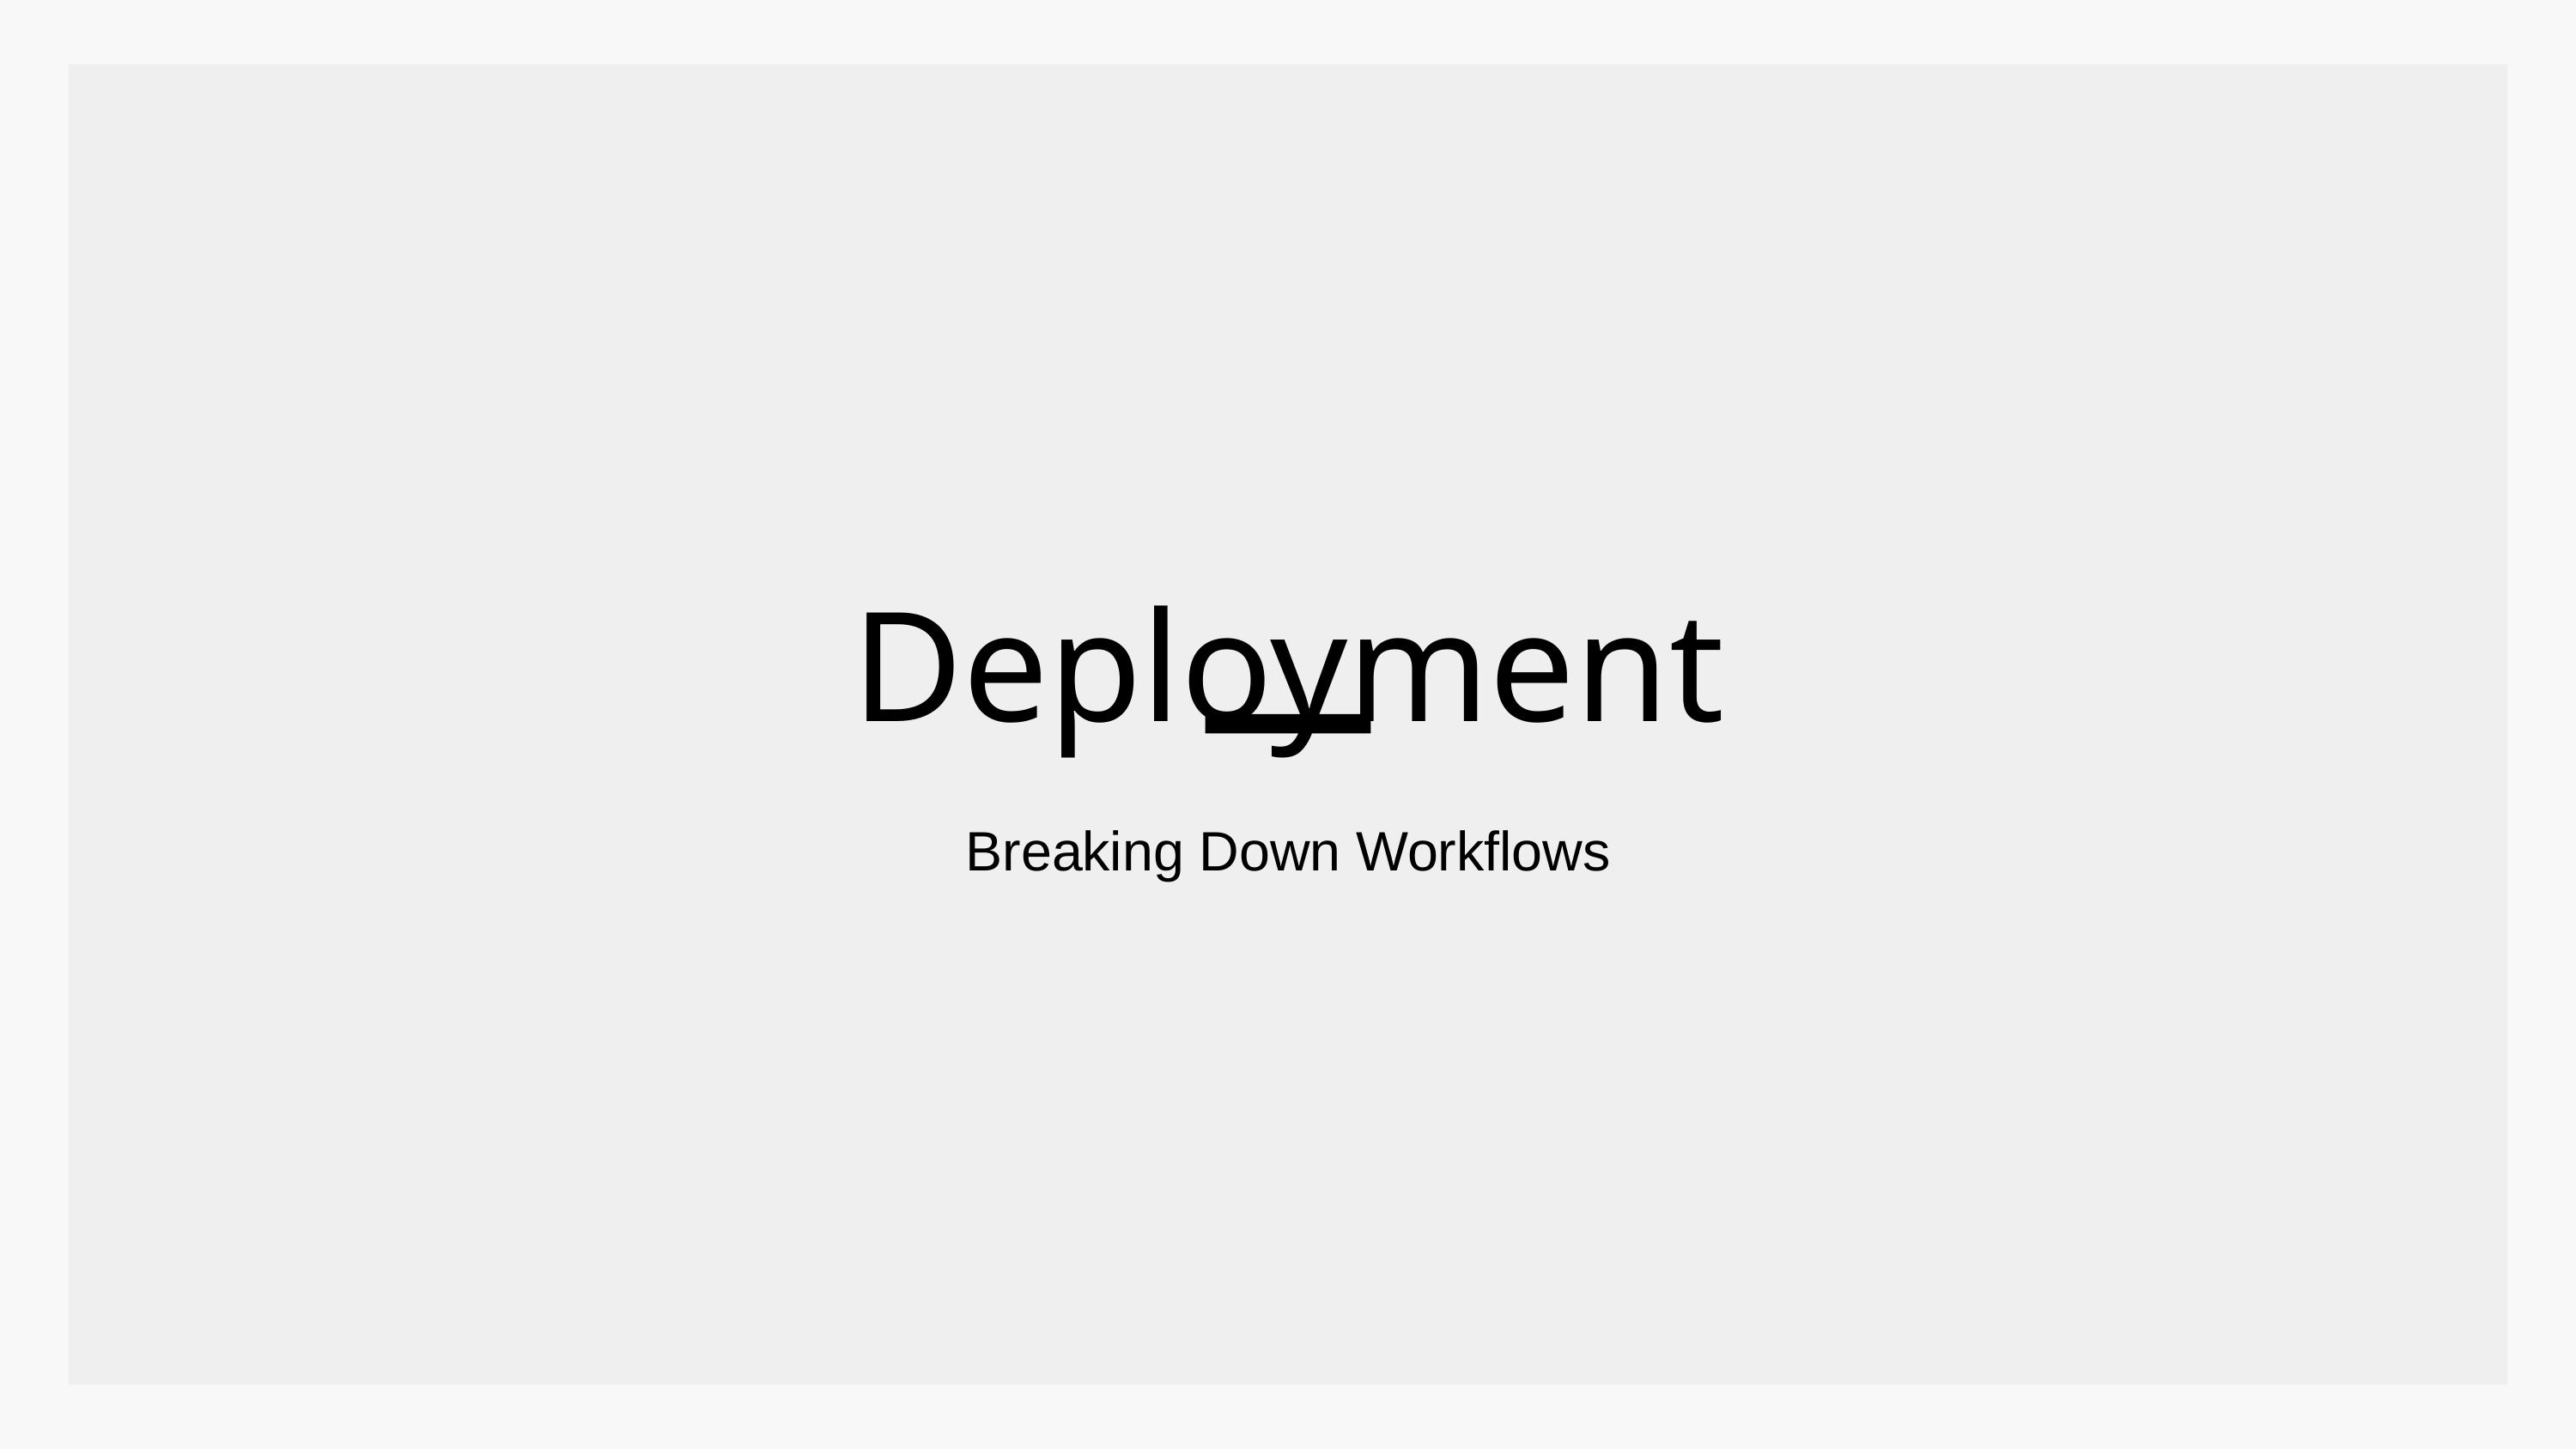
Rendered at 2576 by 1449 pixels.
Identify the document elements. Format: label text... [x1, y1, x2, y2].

text_box [68, 64, 2508, 1385]
text_box Deployment [144, 496, 2432, 753]
text_box Breaking Down Workflows [678, 788, 1898, 882]
text_box [1205, 713, 1371, 734]
